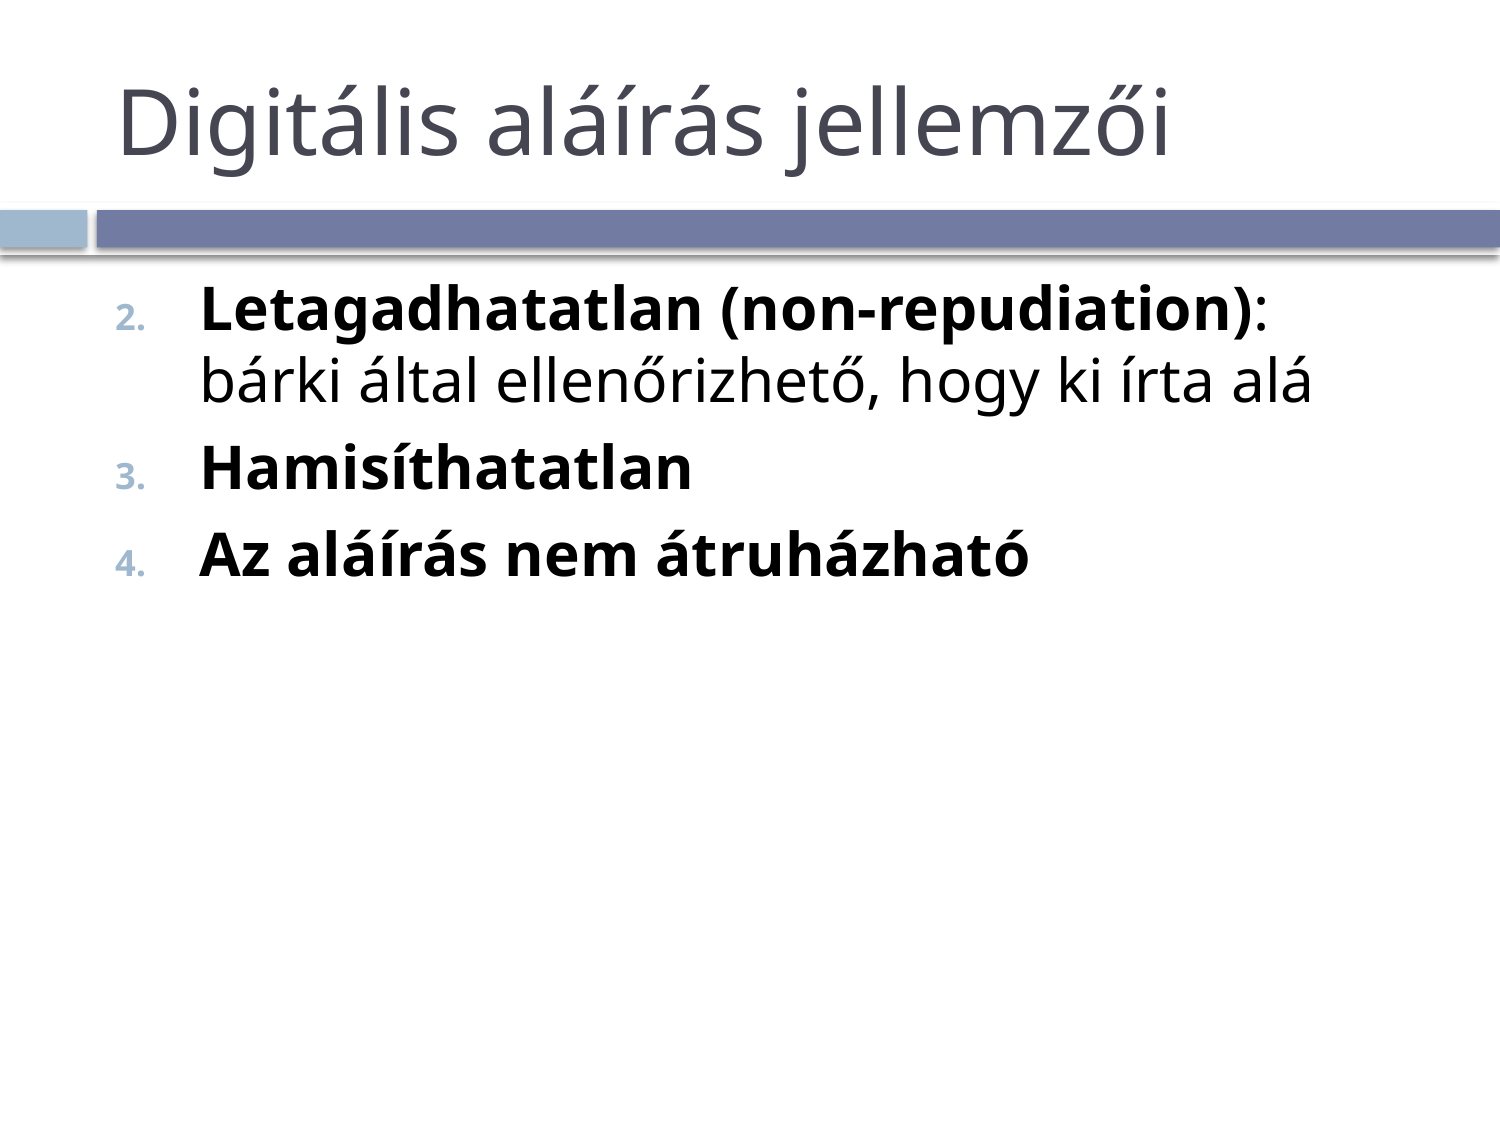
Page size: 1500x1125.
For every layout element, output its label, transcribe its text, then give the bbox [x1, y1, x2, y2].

title Digitális aláírás jellemzői [100, 37, 1438, 200]
list Letagadhatatlan (non-repudiation): bárki által ellenőrizhető, hogy ki írta alá Hamisíthatatlan Az aláírás nem átruházható [100, 262, 1438, 1000]
